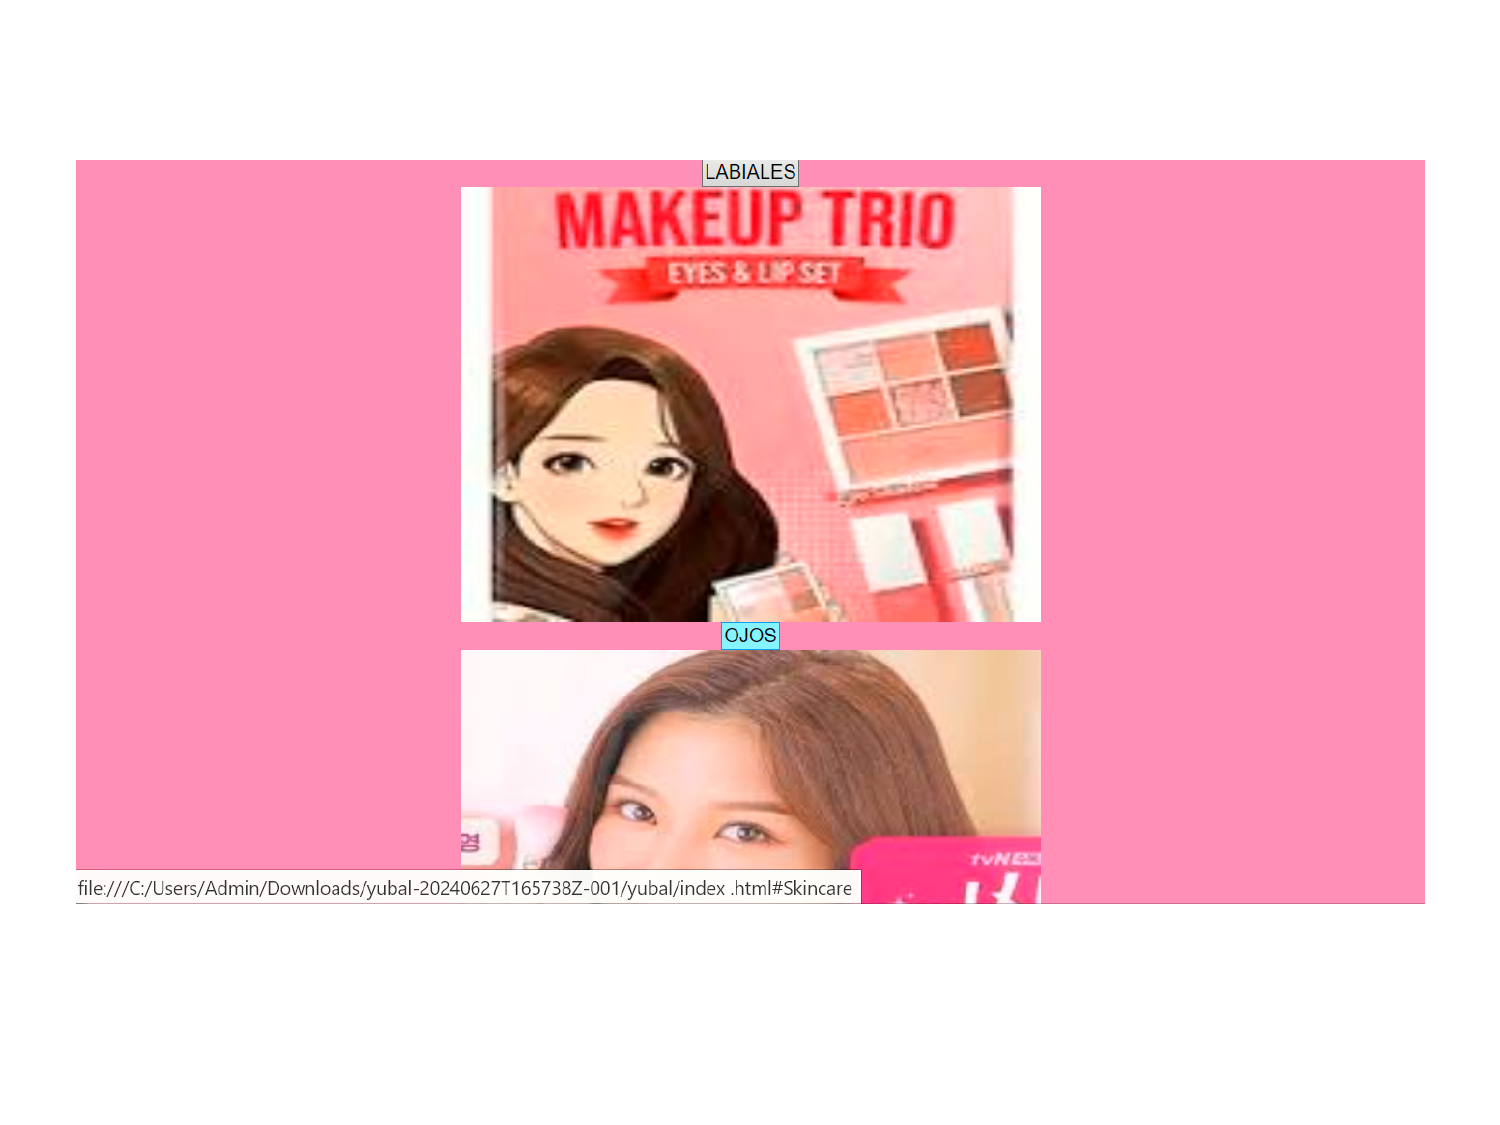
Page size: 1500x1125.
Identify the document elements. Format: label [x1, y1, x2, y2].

list [76, 160, 1425, 904]
